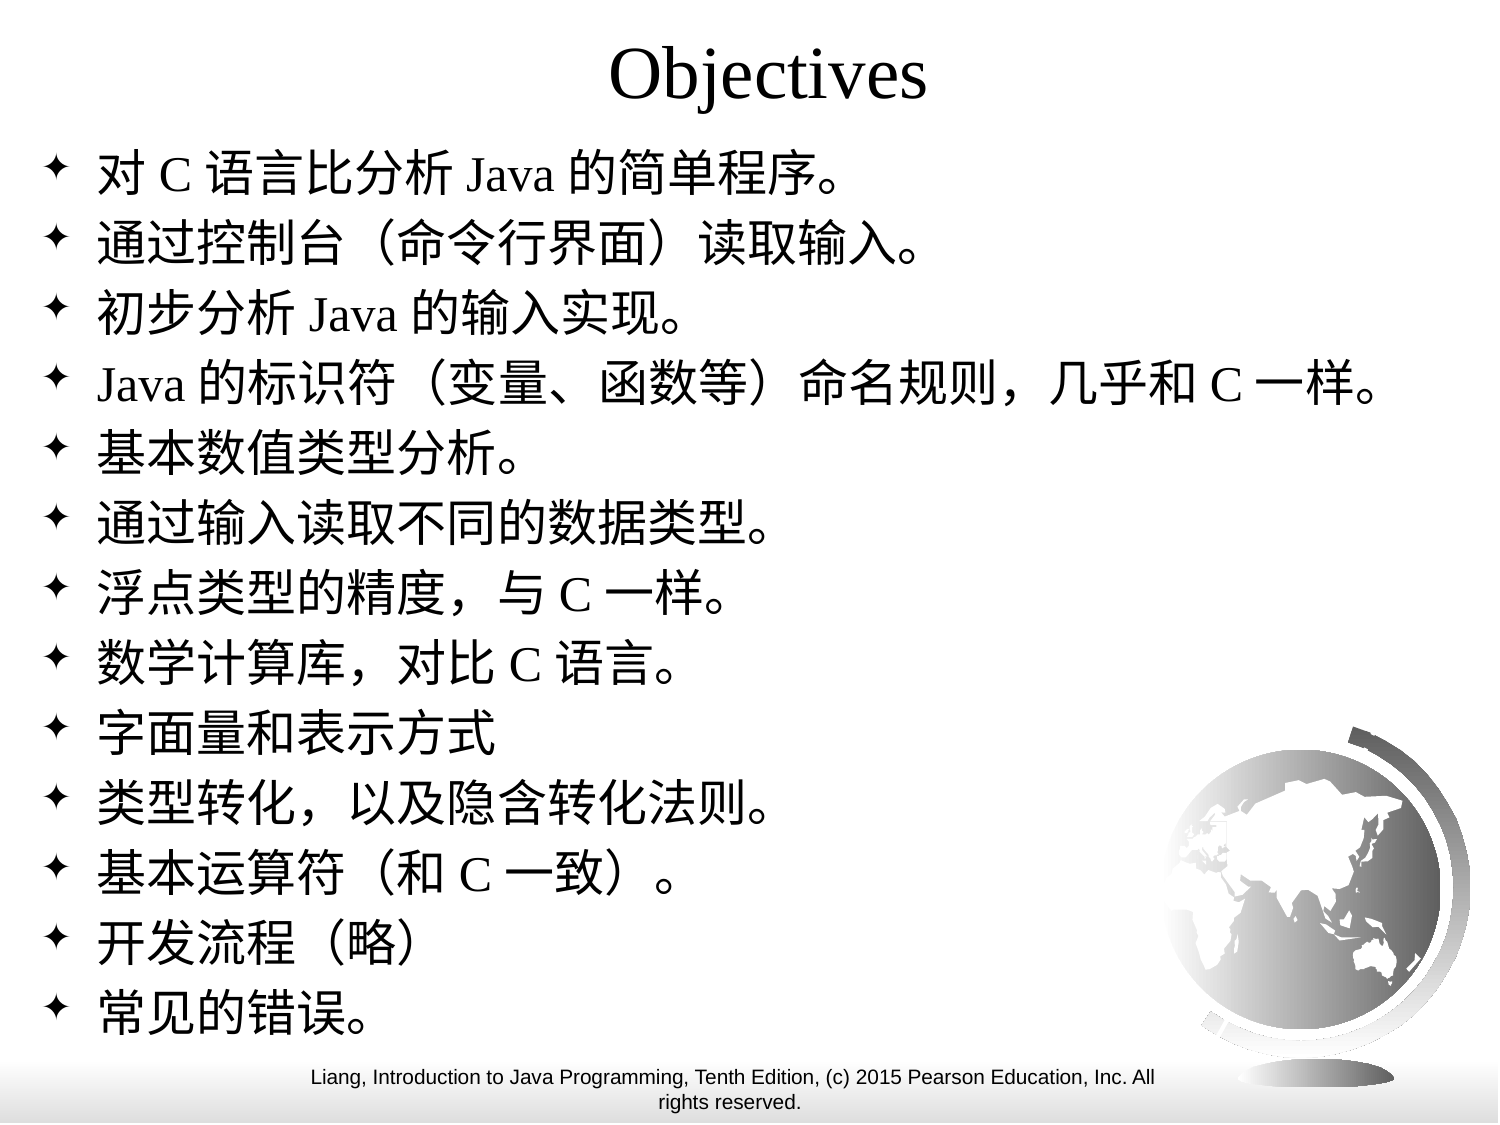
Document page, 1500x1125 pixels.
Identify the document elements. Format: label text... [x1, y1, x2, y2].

title Objectives [75, 37, 1463, 100]
list 对C语言比分析Java的简单程序。 通过控制台（命令行界面）读取输入。 初步分析Java的输入实现。 Java的标识符（变量、函数等）命名规则，几乎和C一样。 基本数值类型分析。 通过输入读取不同的数据类型。 浮点类型的精度，与C一样。 数学计算库，对比C语言。 字面量和表示方式 类型转化，以及隐含转化法则。 基本运算符（和C一致）。 开发流程（略） 常见的错误。 [25, 134, 1476, 1048]
slide_number [1074, 1049, 1388, 1125]
